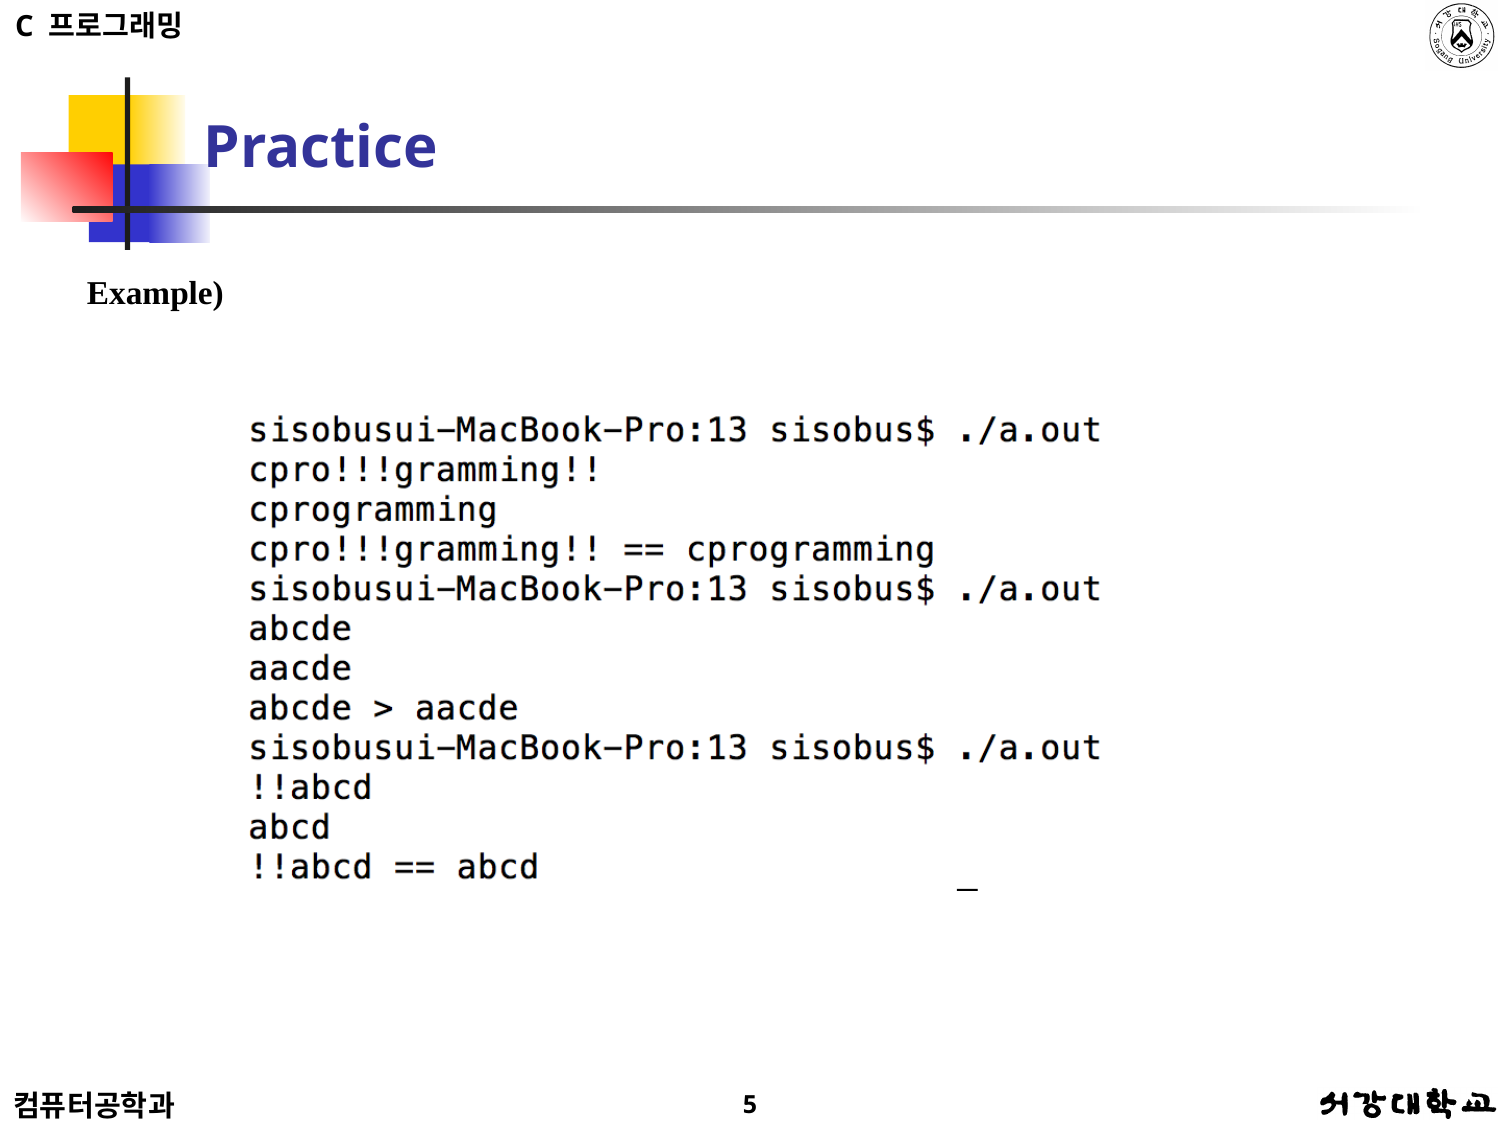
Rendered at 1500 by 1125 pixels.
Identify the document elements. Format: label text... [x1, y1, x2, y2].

list Example) [71, 255, 1435, 1044]
picture [1425, 0, 1498, 71]
picture [241, 408, 1132, 891]
picture [1317, 1087, 1498, 1120]
title Practice [188, 101, 1438, 188]
slide_number 5 [680, 1086, 819, 1125]
